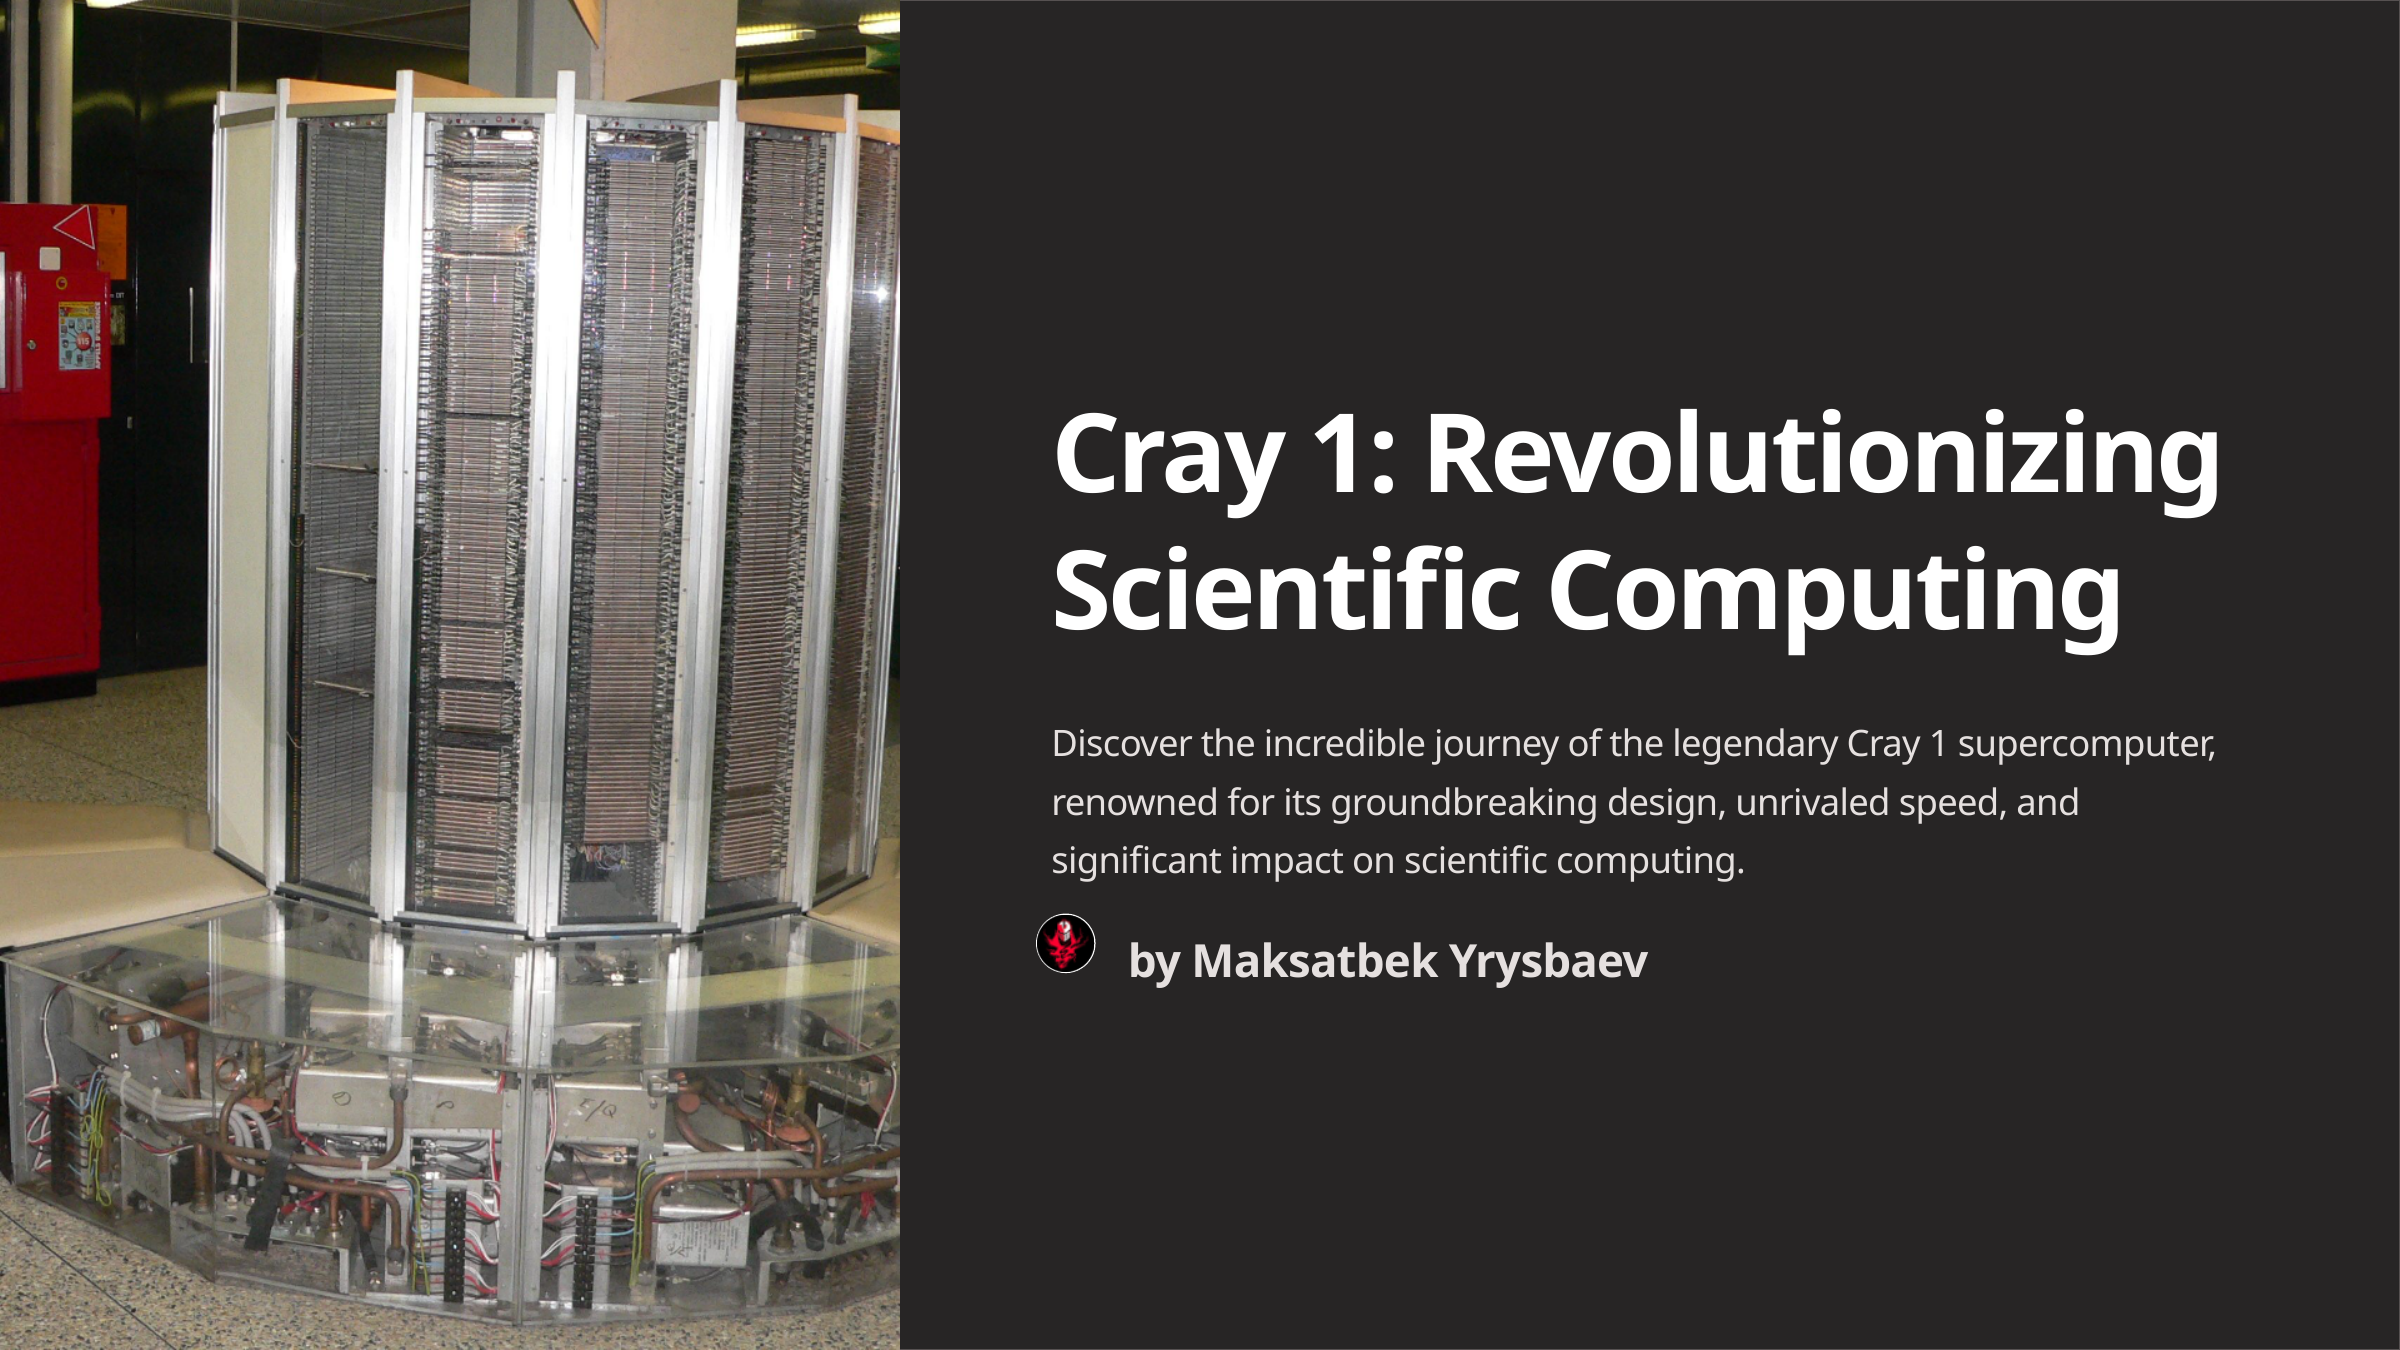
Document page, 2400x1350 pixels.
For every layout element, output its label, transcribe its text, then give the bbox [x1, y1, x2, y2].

text_box Cray 1: Revolutionizing Scientific Computing [1036, 370, 2264, 644]
text_box Discover the incredible journey of the legendary Cray 1 supercomputer, renowned for its groundbreaking design, unrivaled speed, and significant impact on scientific computing. [1036, 698, 2264, 874]
picture [1037, 915, 1094, 972]
text_box [900, 0, 2400, 1350]
picture [0, 0, 900, 1350]
text_box by Maksatbek Yrysbaev [1113, 915, 1660, 979]
